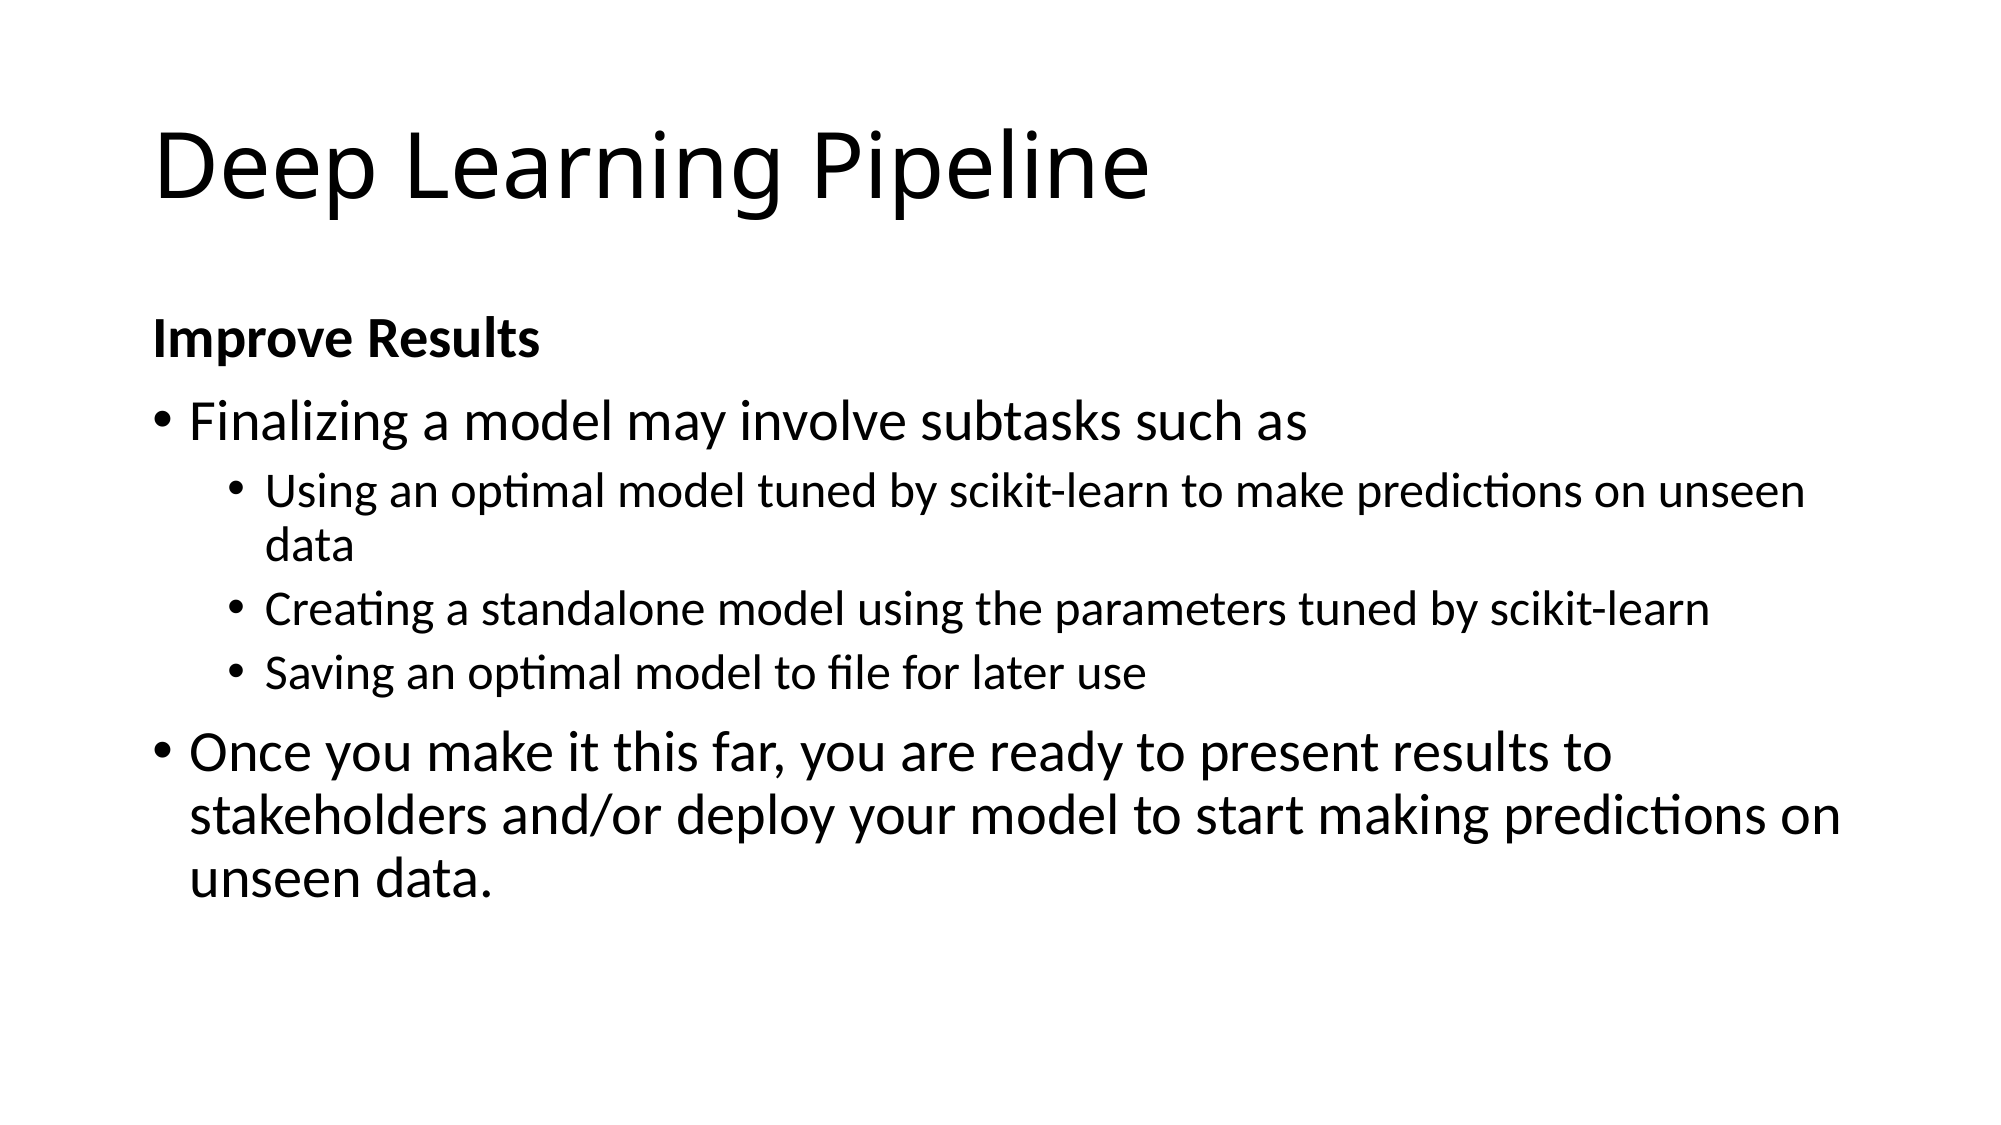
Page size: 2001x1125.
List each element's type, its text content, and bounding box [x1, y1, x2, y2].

title Deep Learning Pipeline [137, 59, 1863, 278]
list Improve Results Finalizing a model may involve subtasks such as Using an optimal model tuned by scikit-learn to make predictions on unseen data Creating a standalone model using the parameters tuned by scikit-learn Saving an optimal model to file for later use Once you make it this far, you are ready to present results to stakeholders and/or deploy your model to start making predictions on unseen data. [137, 299, 1863, 1014]
